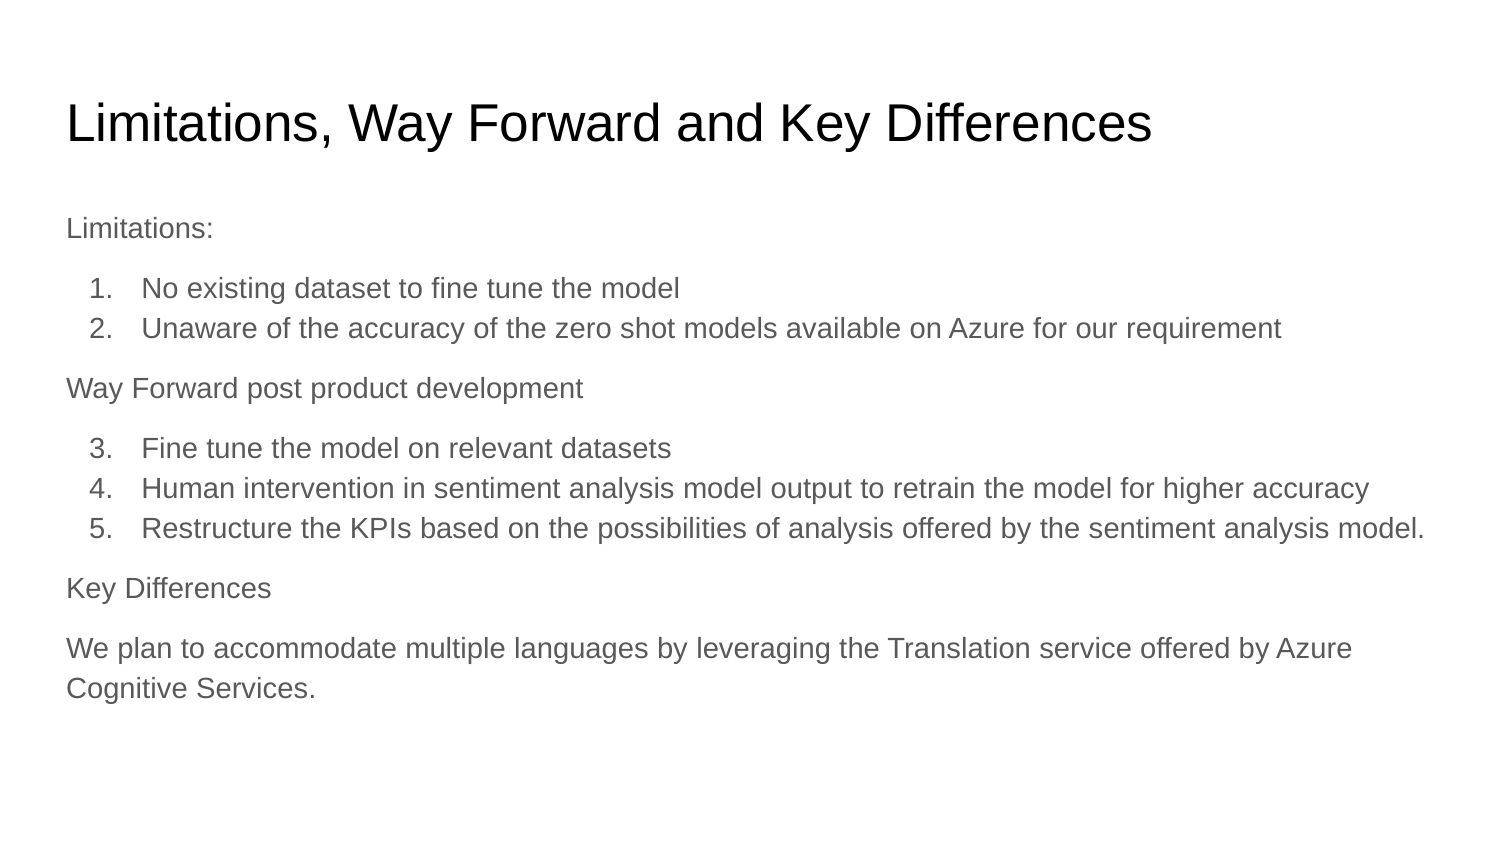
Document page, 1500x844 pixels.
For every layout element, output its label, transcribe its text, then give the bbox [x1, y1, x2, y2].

list Limitations: No existing dataset to fine tune the model Unaware of the accuracy of the zero shot models available on Azure for our requirement Way Forward post product development Fine tune the model on relevant datasets Human intervention in sentiment analysis model output to retrain the model for higher accuracy Restructure the KPIs based on the possibilities of analysis offered by the sentiment analysis model. Key Differences We plan to accommodate multiple languages by leveraging the Translation service offered by Azure Cognitive Services. [51, 189, 1449, 750]
title Limitations, Way Forward and Key Differences [51, 72, 1449, 167]
